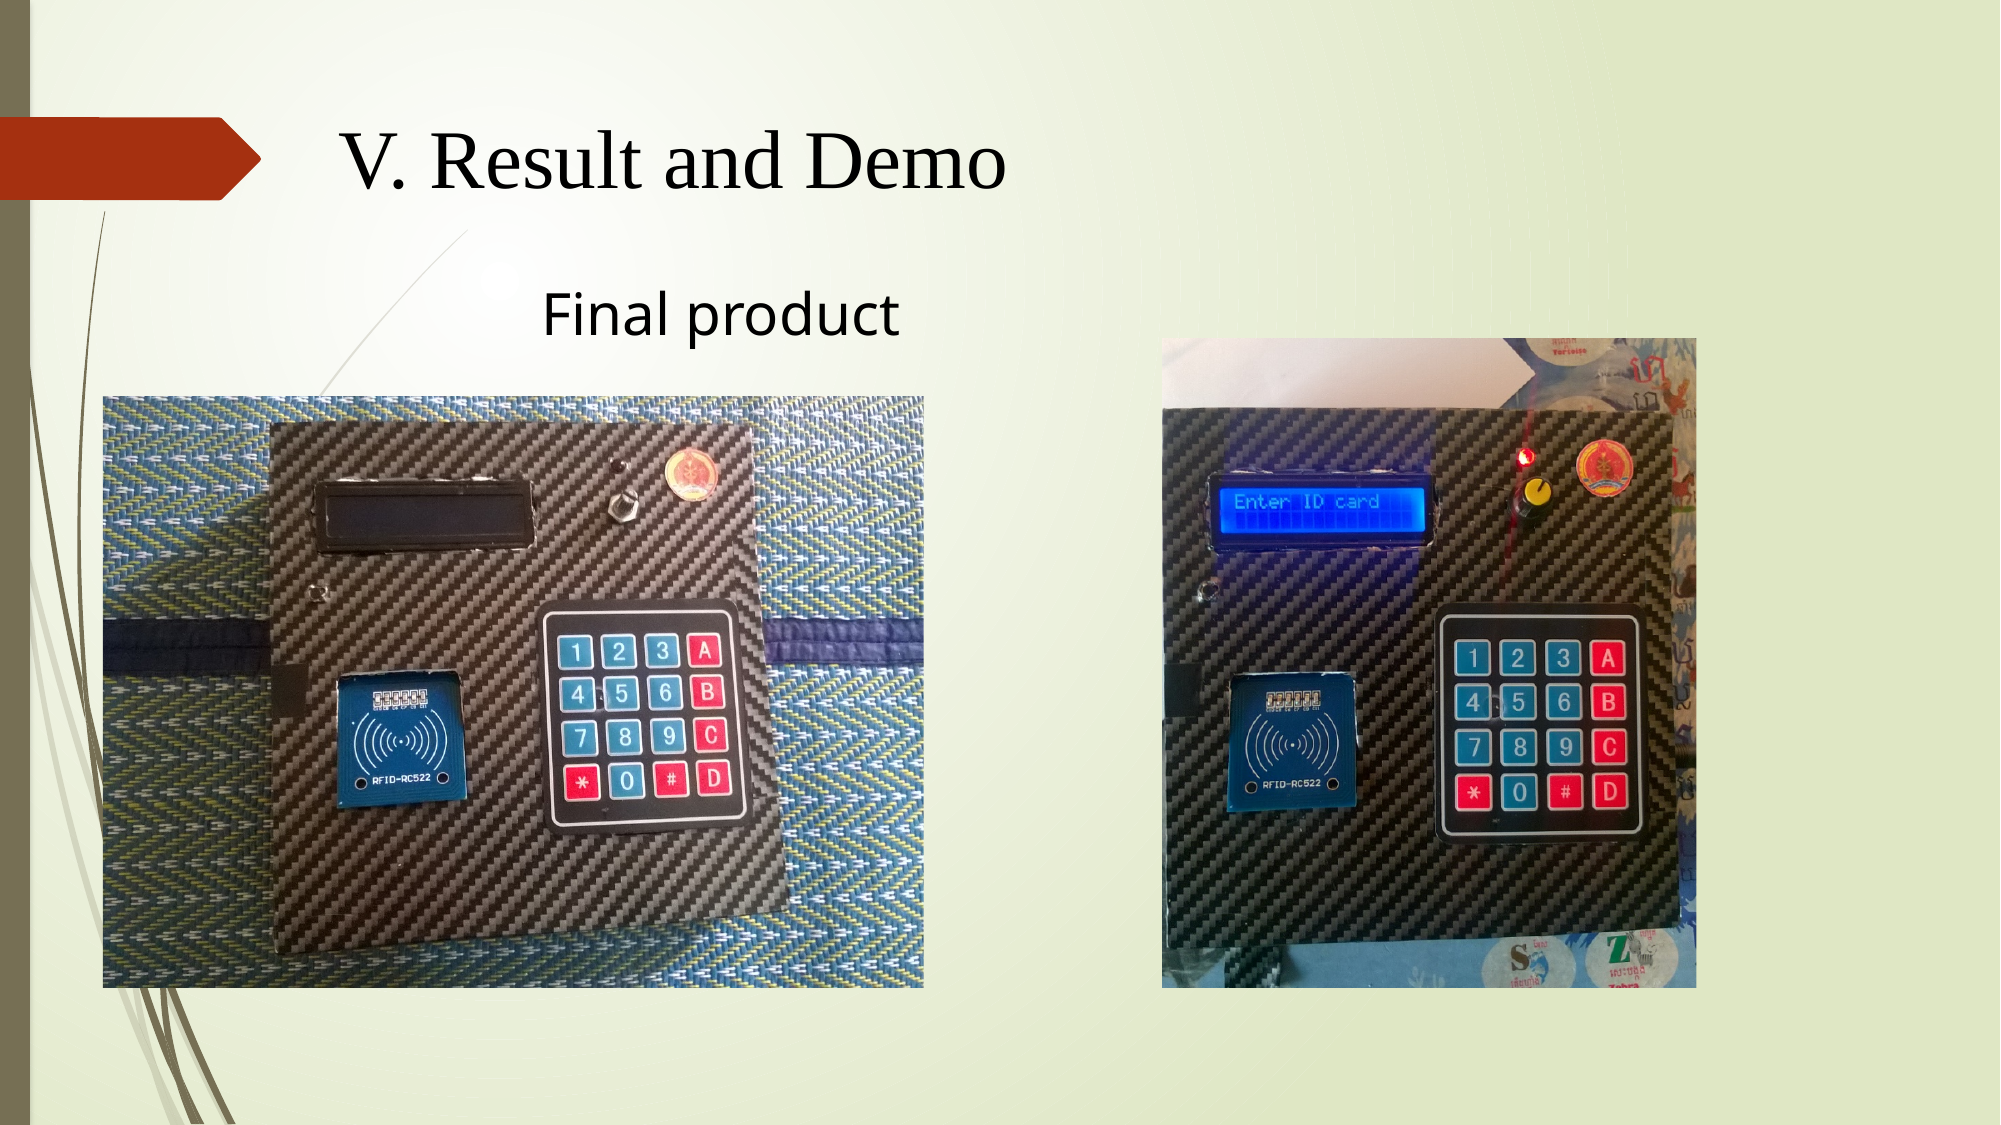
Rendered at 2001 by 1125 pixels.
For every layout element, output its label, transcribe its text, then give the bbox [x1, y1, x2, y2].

picture [1104, 338, 1754, 988]
picture [102, 396, 924, 988]
text_box Final product [526, 269, 916, 354]
text_box V. Result and Demo [318, 98, 1029, 214]
